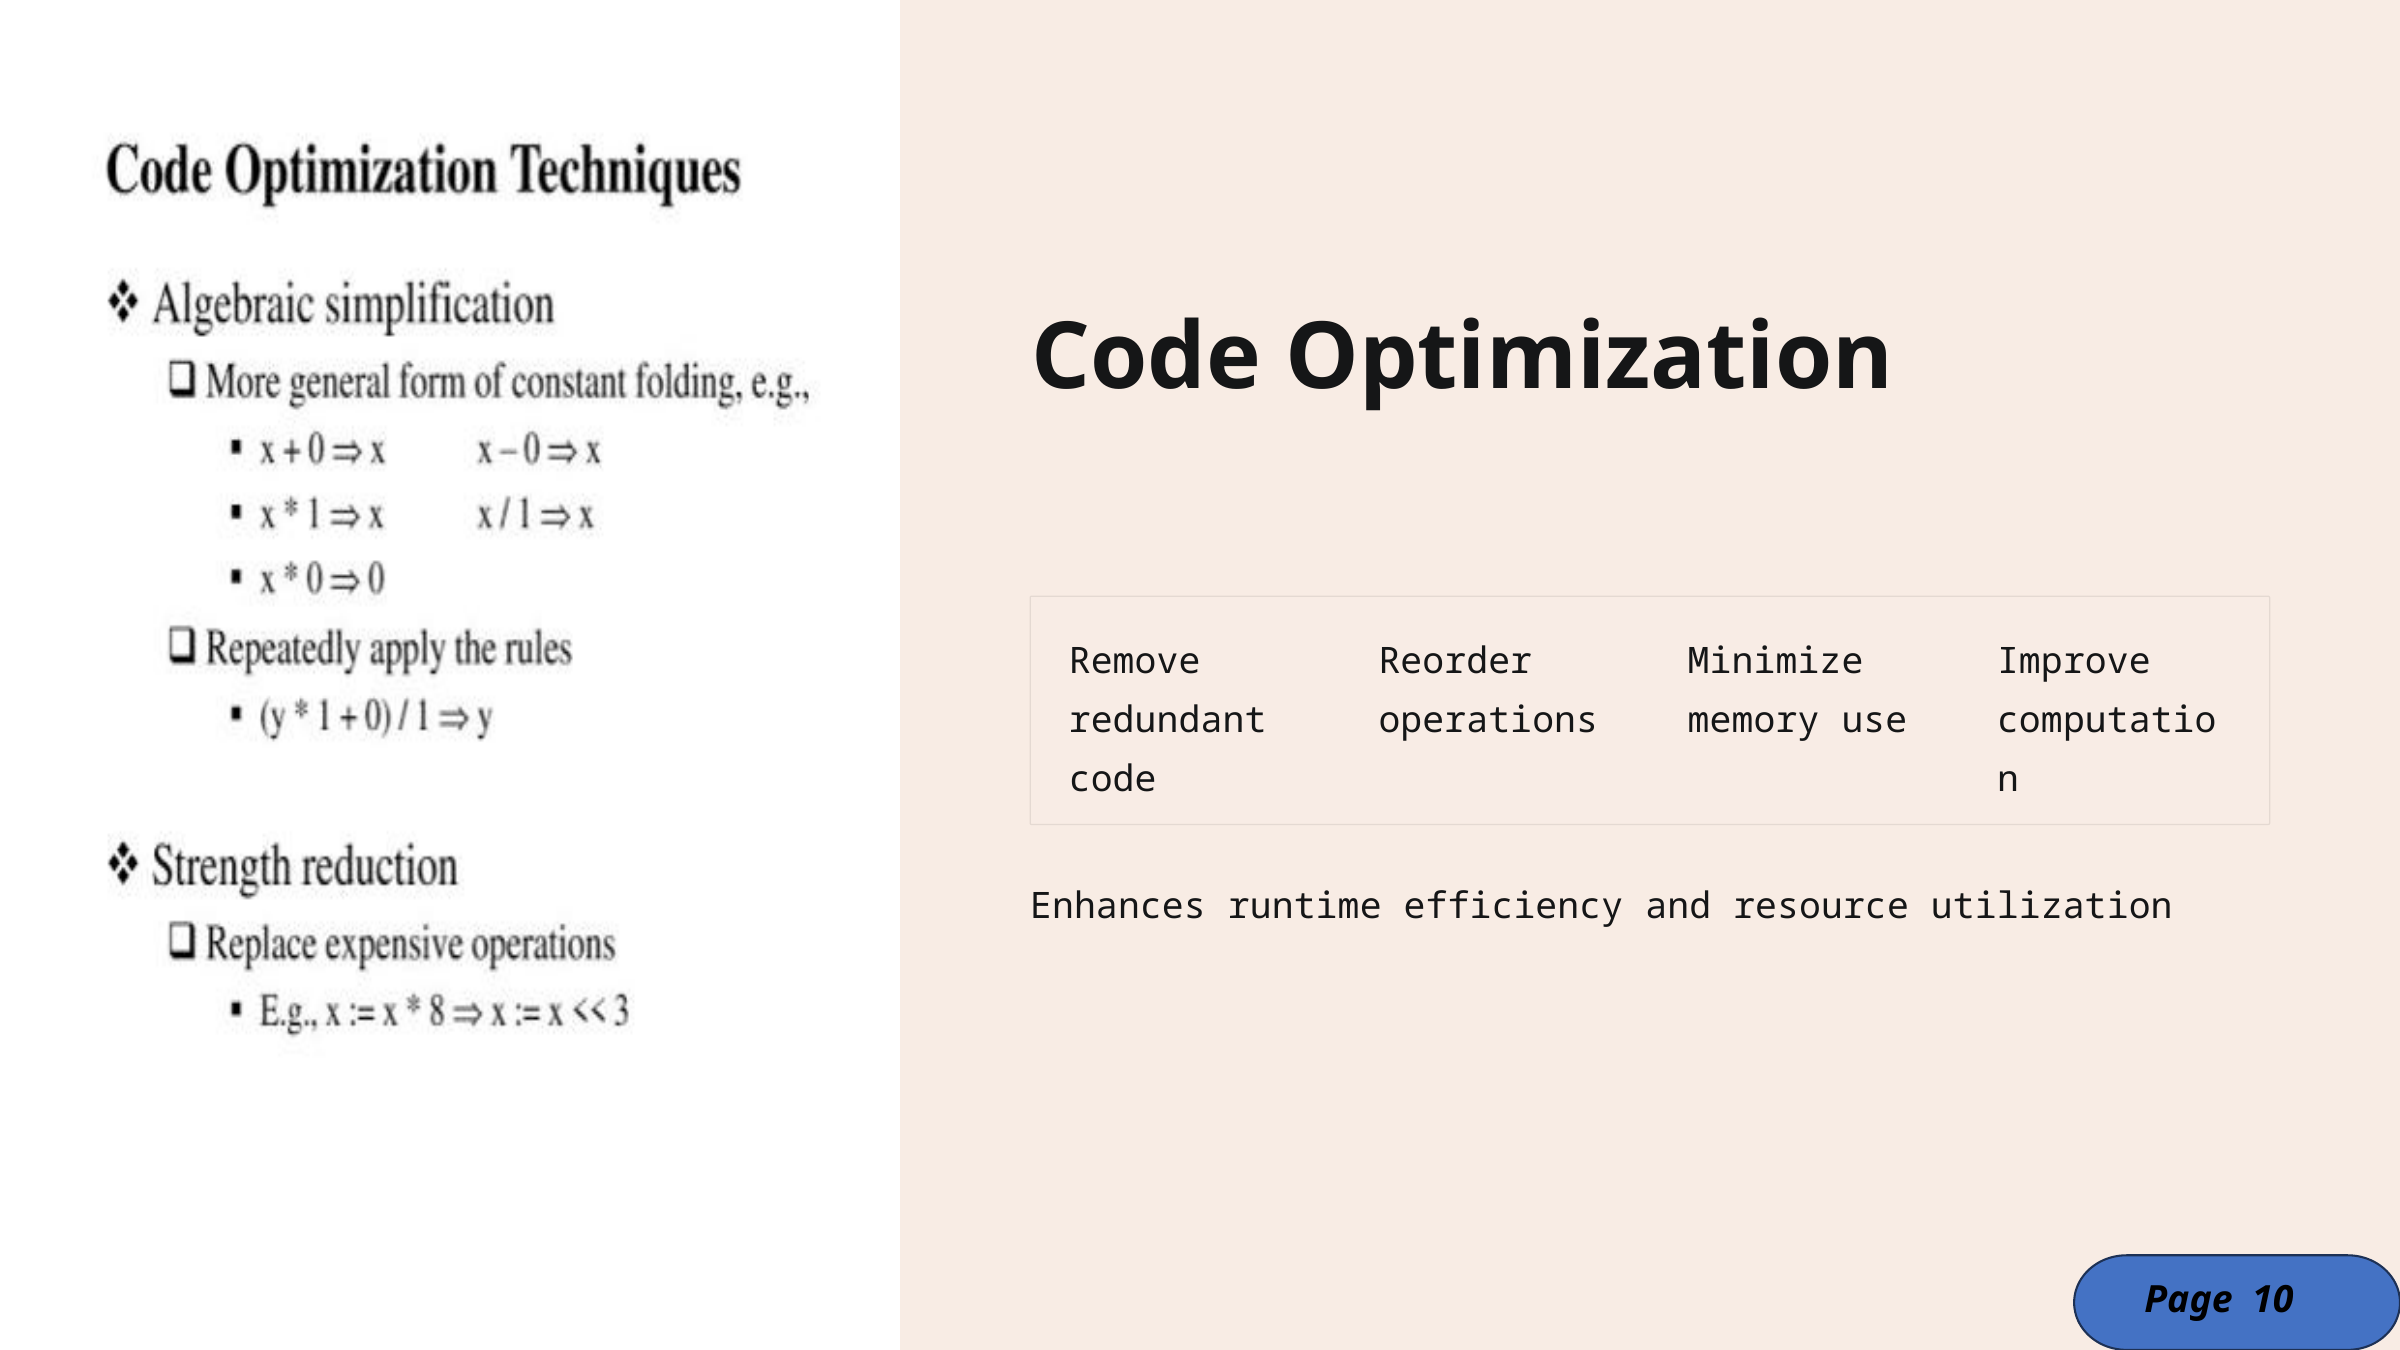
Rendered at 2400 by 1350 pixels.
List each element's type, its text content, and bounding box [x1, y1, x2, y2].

text_box [1031, 597, 2269, 824]
text_box Page 10 [2129, 1267, 2400, 1328]
picture [0, 0, 900, 1350]
text_box Enhances runtime efficiency and resource utilization [1030, 866, 2270, 926]
text_box Code Optimization [1031, 291, 1974, 408]
text_box Remove redundant code [1068, 620, 1303, 800]
text_box Minimize memory use [1687, 620, 1922, 740]
text_box Improve computation [1997, 620, 2232, 740]
text_box Reorder operations [1378, 620, 1613, 740]
text_box [2073, 1254, 2394, 1350]
